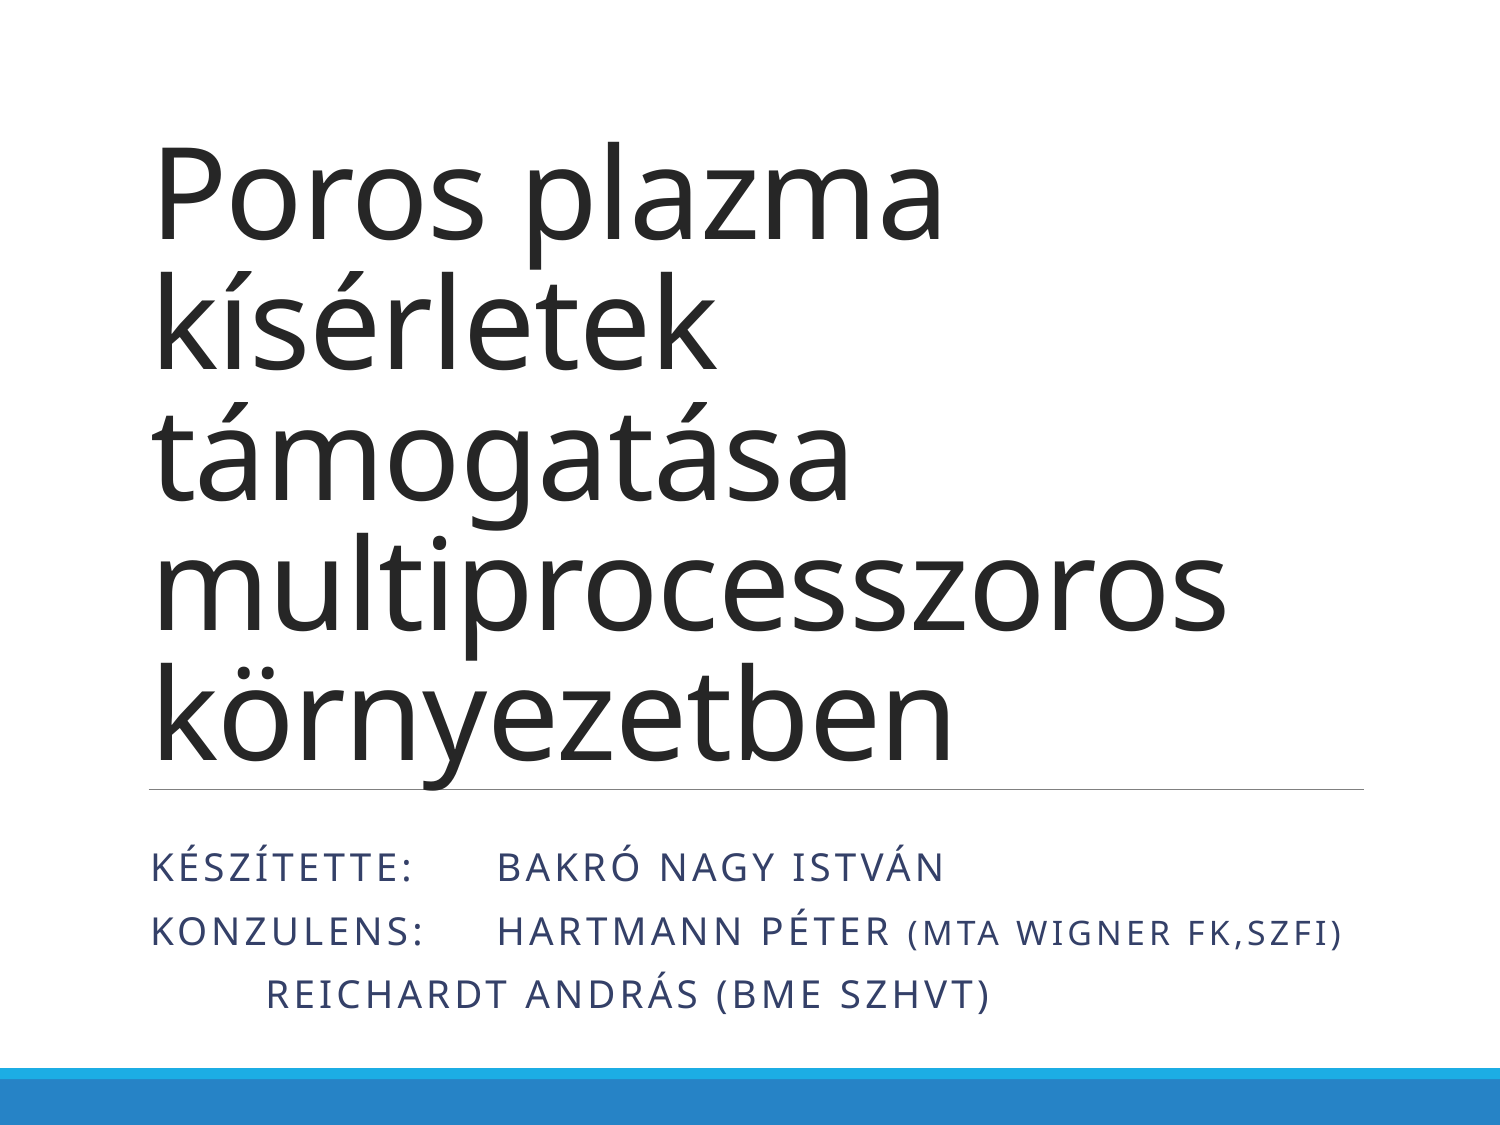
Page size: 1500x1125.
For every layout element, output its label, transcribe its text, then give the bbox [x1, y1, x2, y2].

title Poros plazma kísérletek támogatása multiprocesszoros környezetben [135, 124, 1373, 795]
subtitle Készítette: Bakró Nagy István Konzulens: Hartmann Péter (MTA Wigner FK,SZFI) Reichardt András (BME SZHVT) [135, 840, 1373, 1028]
